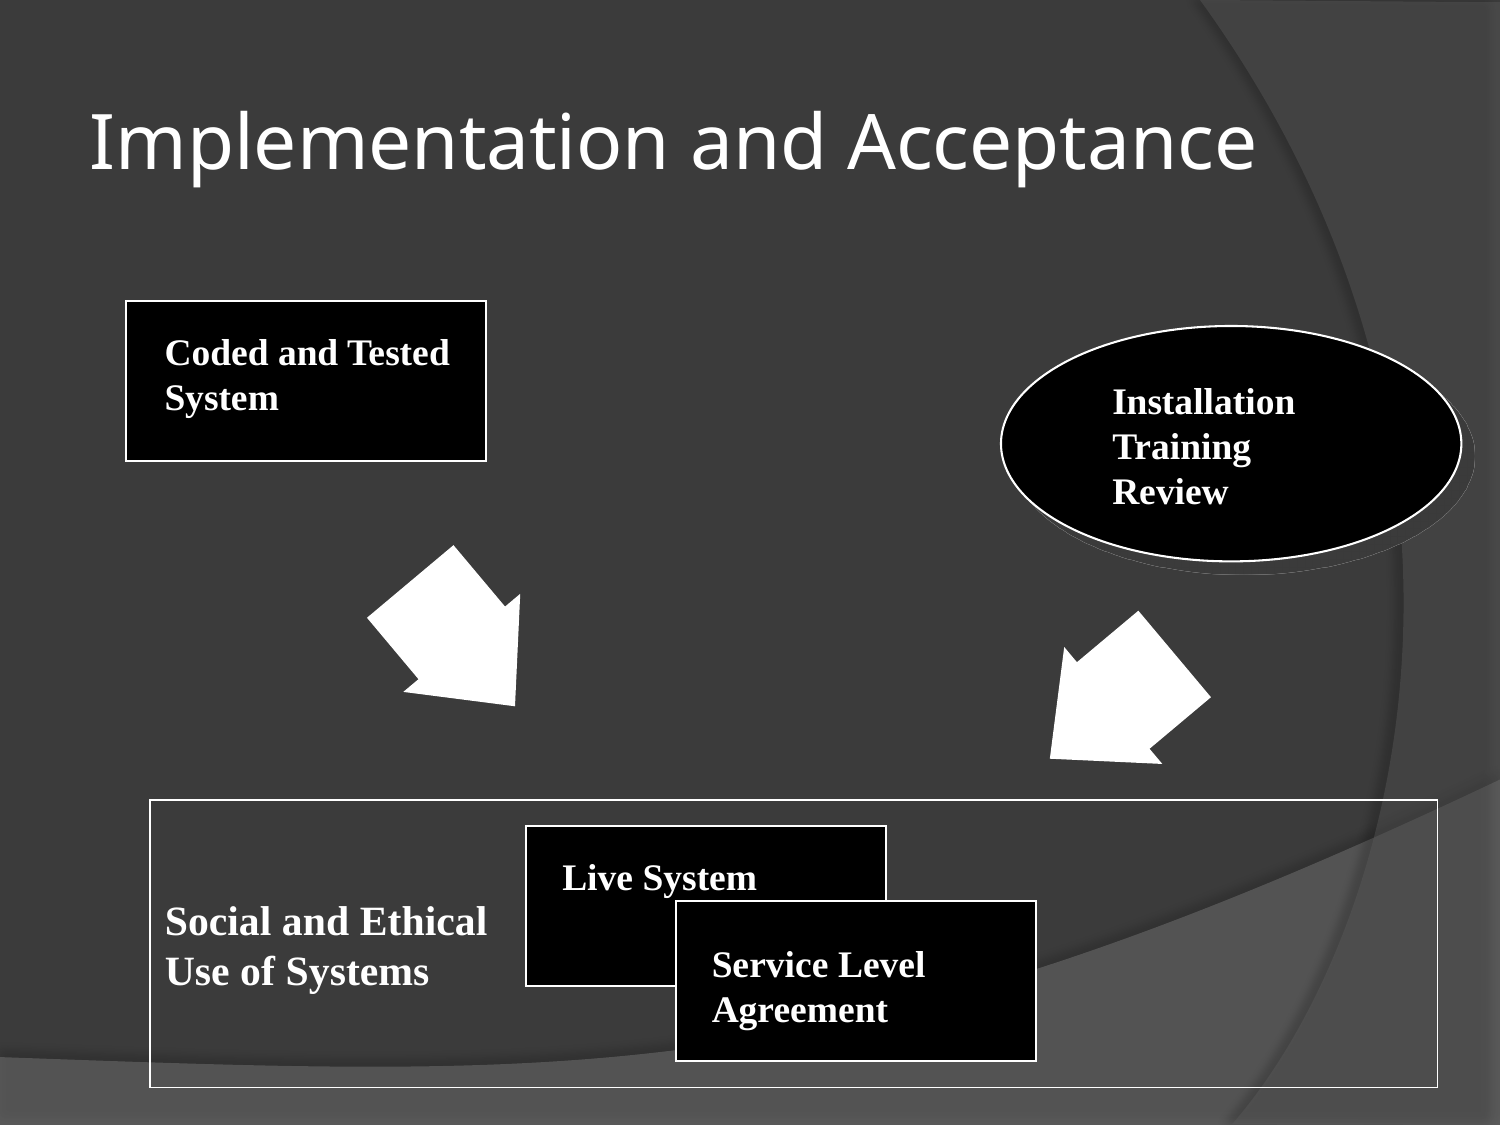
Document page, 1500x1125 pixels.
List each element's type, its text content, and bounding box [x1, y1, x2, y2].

text_box Coded and Tested System [149, 320, 465, 425]
text_box [1051, 612, 1210, 763]
text_box [368, 546, 520, 706]
text_box [1000, 325, 1462, 562]
text_box Installation Training Review [1097, 370, 1311, 520]
text_box Social and Ethical Use of Systems [149, 799, 1438, 1088]
text_box [126, 301, 487, 462]
title Implementation and Acceptance [75, 45, 1300, 233]
